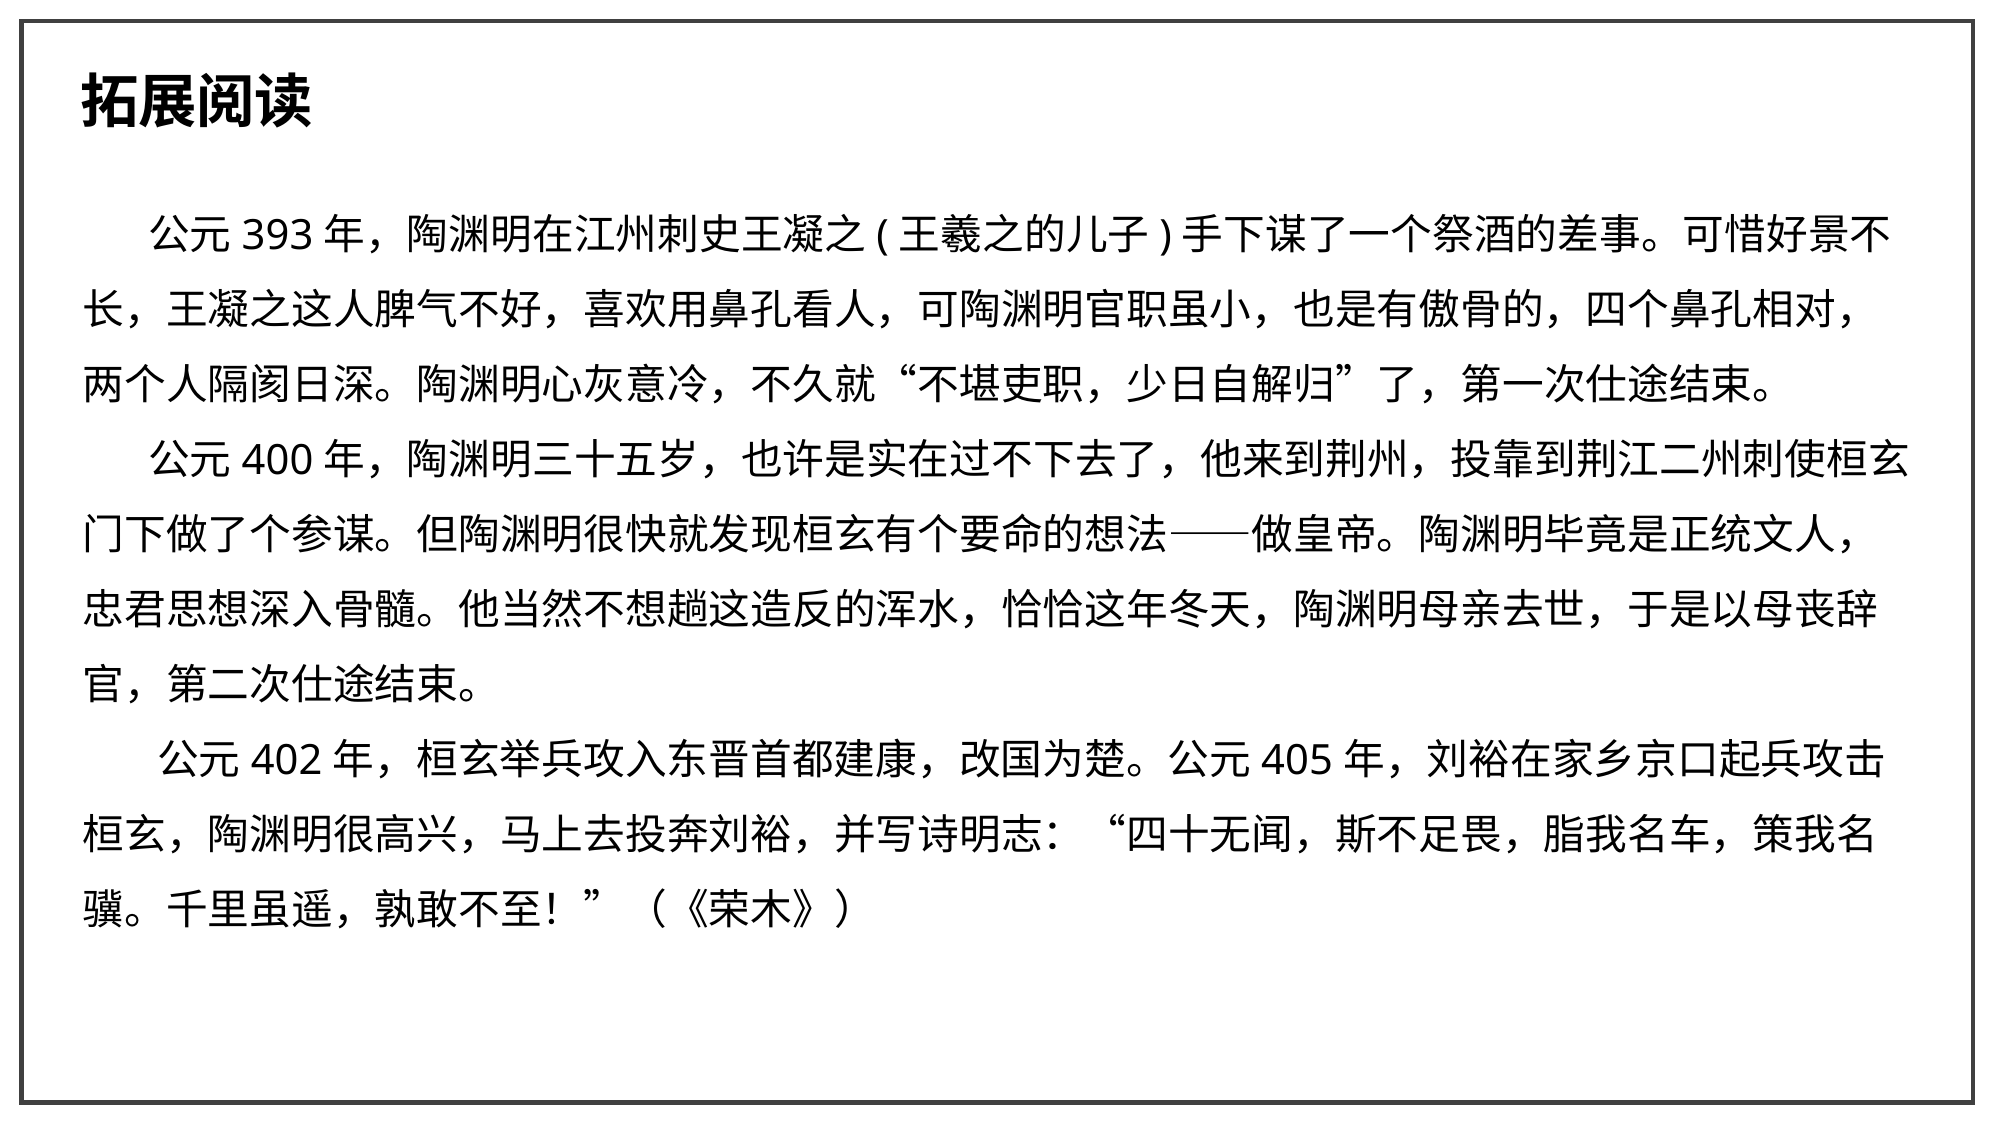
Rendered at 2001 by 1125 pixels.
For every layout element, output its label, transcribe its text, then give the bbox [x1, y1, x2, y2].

text_box [20, 20, 1974, 1104]
text_box 拓展阅读 [65, 21, 385, 142]
